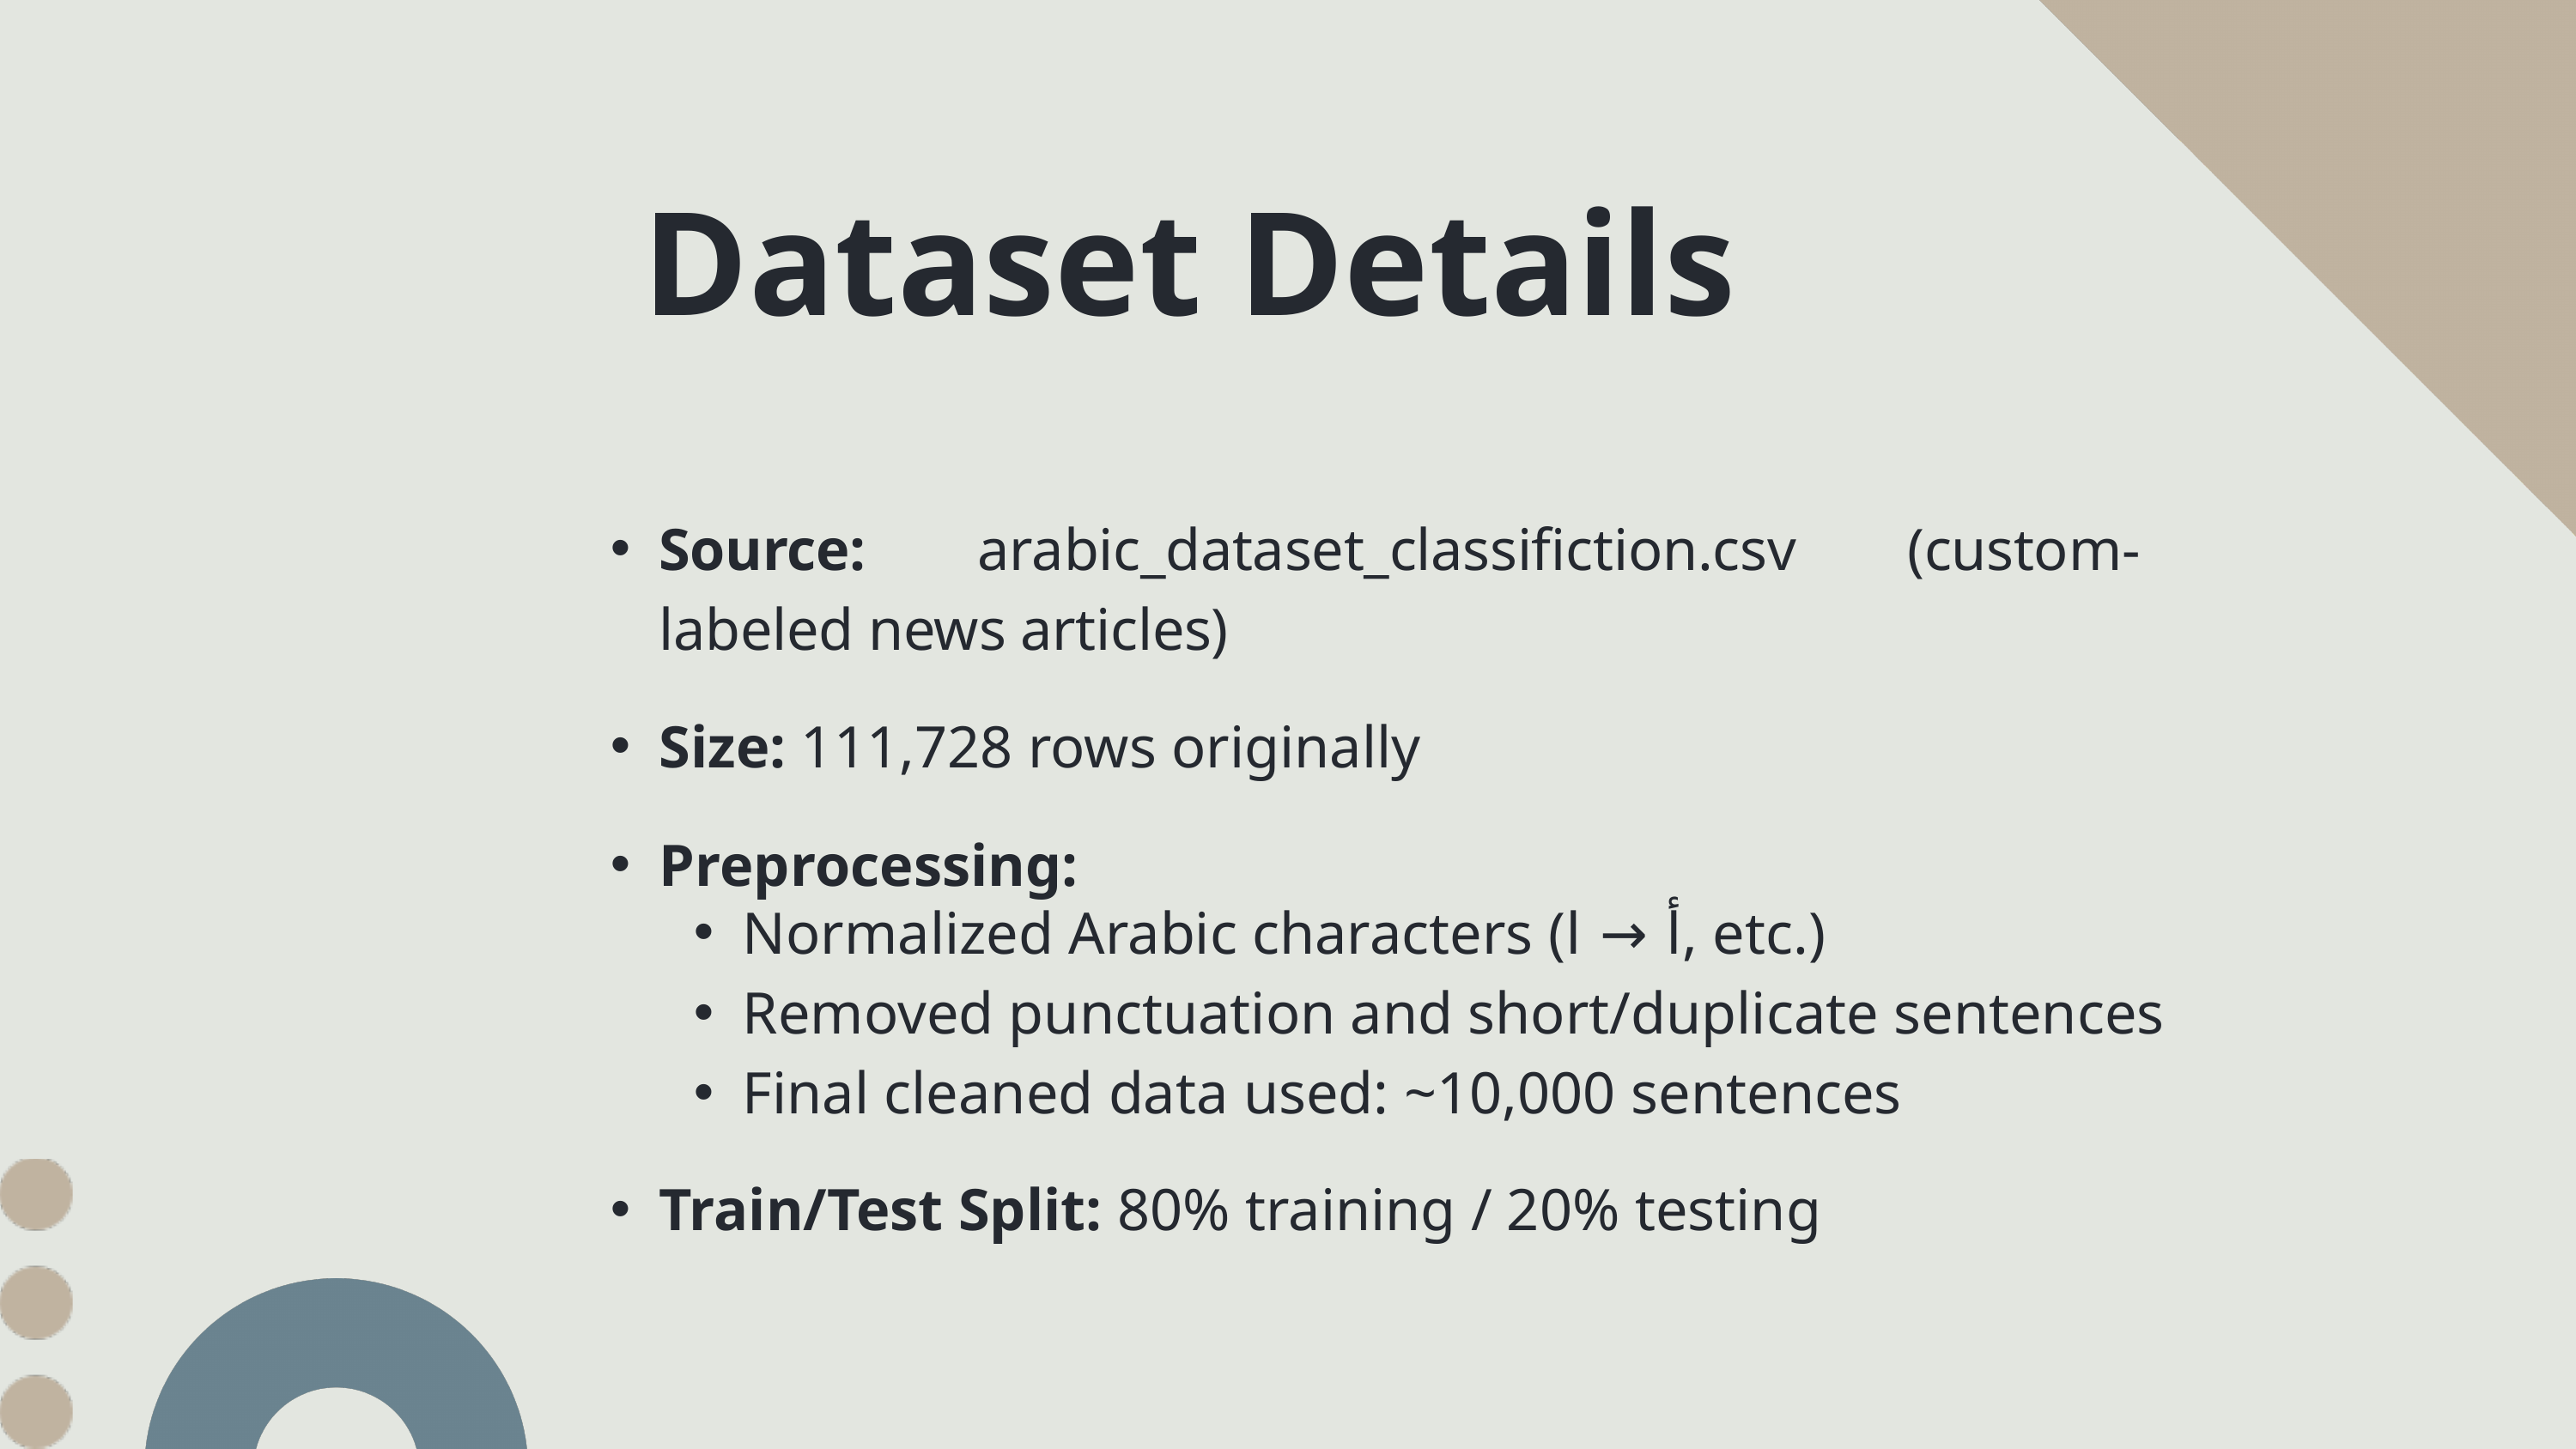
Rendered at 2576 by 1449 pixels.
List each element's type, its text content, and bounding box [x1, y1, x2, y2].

text_box Dataset Details [562, 229, 1819, 344]
text_box Preprocessing: [562, 817, 2141, 898]
text_box Normalized Arabic characters (أ → ا, etc.) Removed punctuation and short/duplicate sentences Final cleaned data used: ~10,000 sentences [645, 885, 2224, 1126]
text_box Size: 111,728 rows originally [562, 699, 2141, 779]
text_box [2021, 0, 2576, 562]
text_box [0, 1159, 73, 1449]
text_box Train/Test Split: 80% training / 20% testing [562, 1161, 2141, 1242]
text_box Source: arabic_dataset_classifiction.csv (custom-labeled news articles) [562, 501, 2141, 662]
text_box [144, 1278, 528, 1449]
